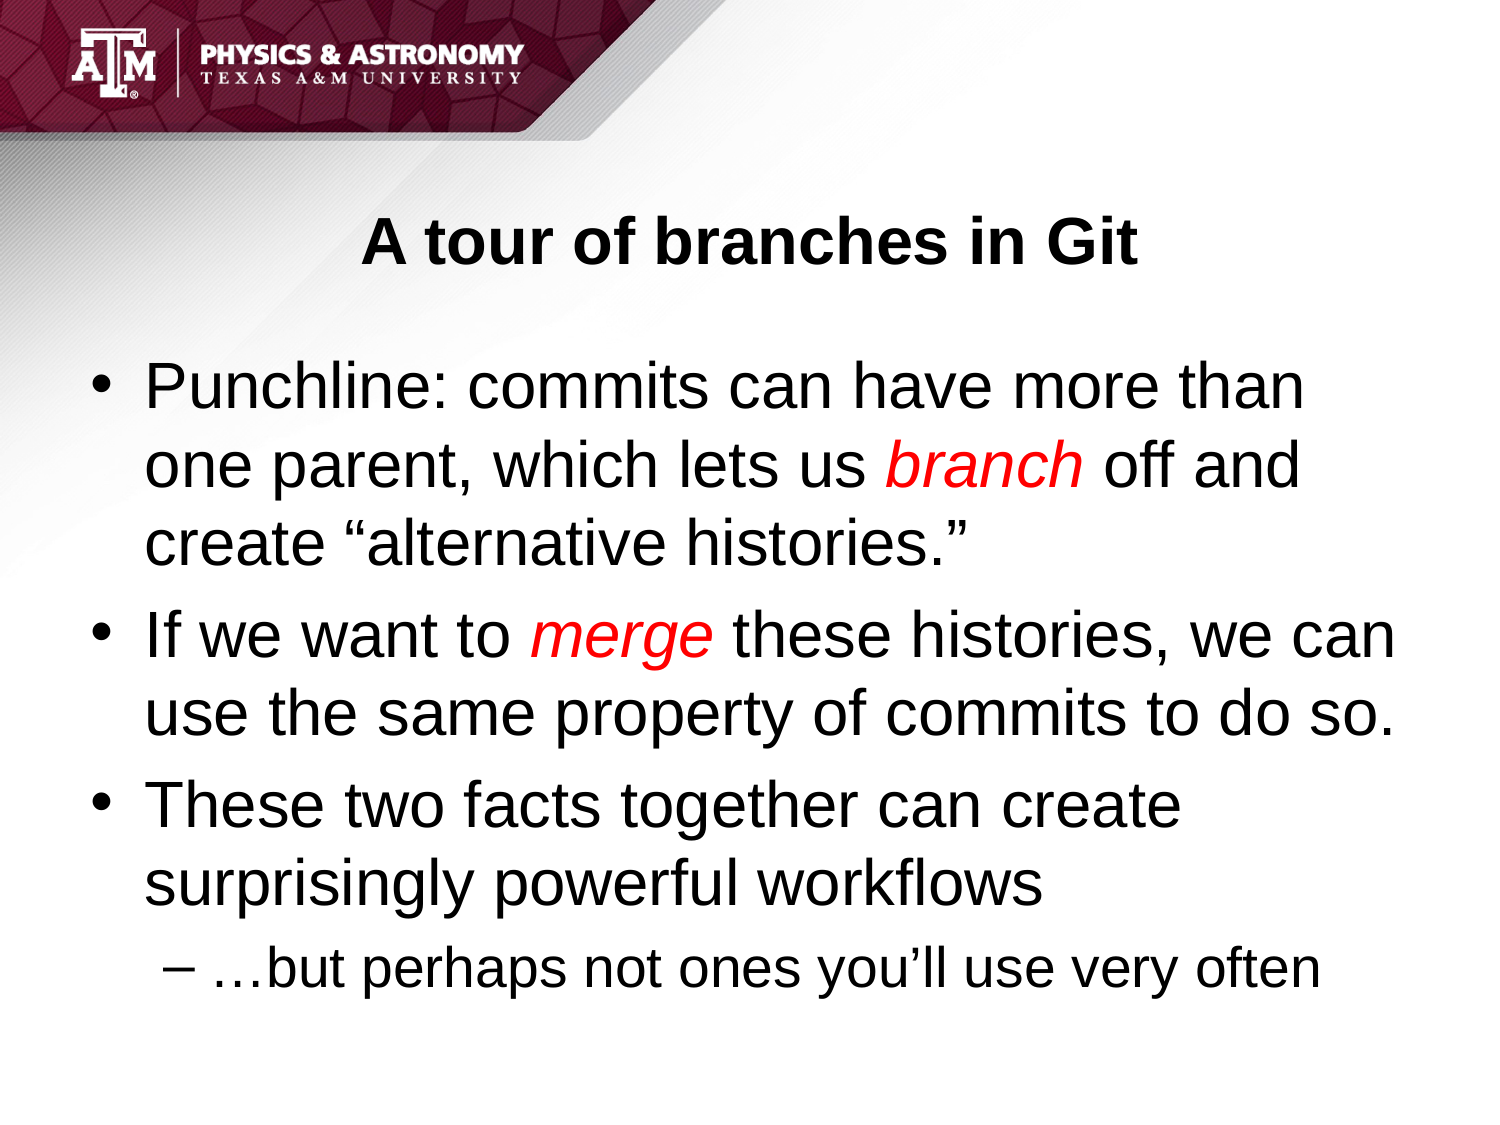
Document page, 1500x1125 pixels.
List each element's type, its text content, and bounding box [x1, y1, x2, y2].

picture [0, 0, 1500, 1125]
list Punchline: commits can have more than one parent, which lets us branch off and create “alternative histories.” If we want to merge these histories, we can use the same property of commits to do so. These two facts together can create surprisingly powerful workflows …but perhaps not ones you’ll use very often [75, 336, 1425, 1086]
title A tour of branches in Git [75, 172, 1425, 304]
